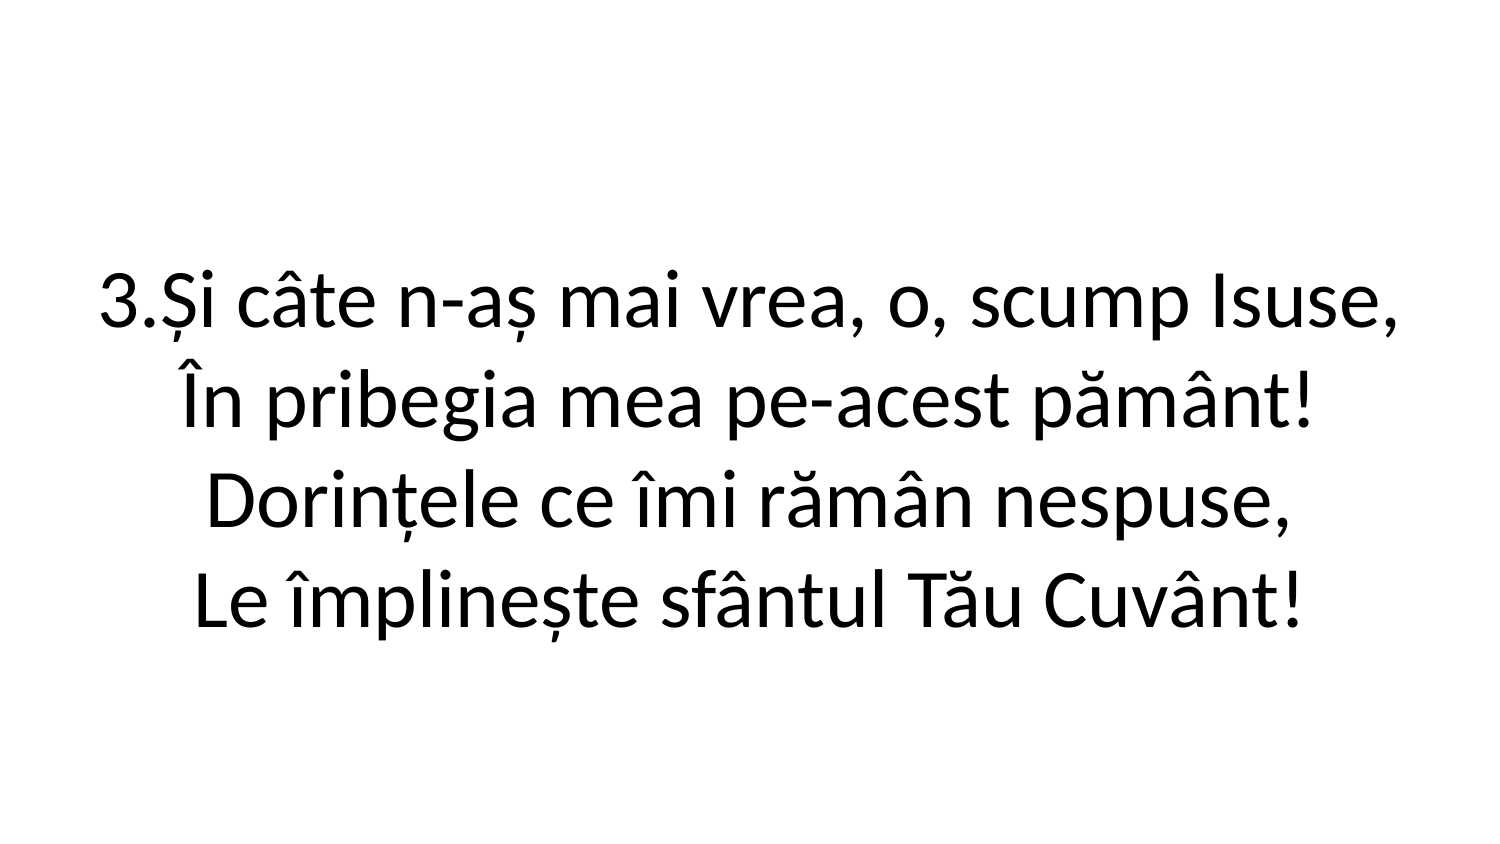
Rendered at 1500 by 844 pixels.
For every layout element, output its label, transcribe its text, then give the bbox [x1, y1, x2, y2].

text_box 3.Și câte n-aș mai vrea, o, scump Isuse, În pribegia mea pe-acest pământ! Dorințele ce îmi rămân nespuse, Le împlinește sfântul Tău Cuvânt! [82, 192, 1418, 652]
